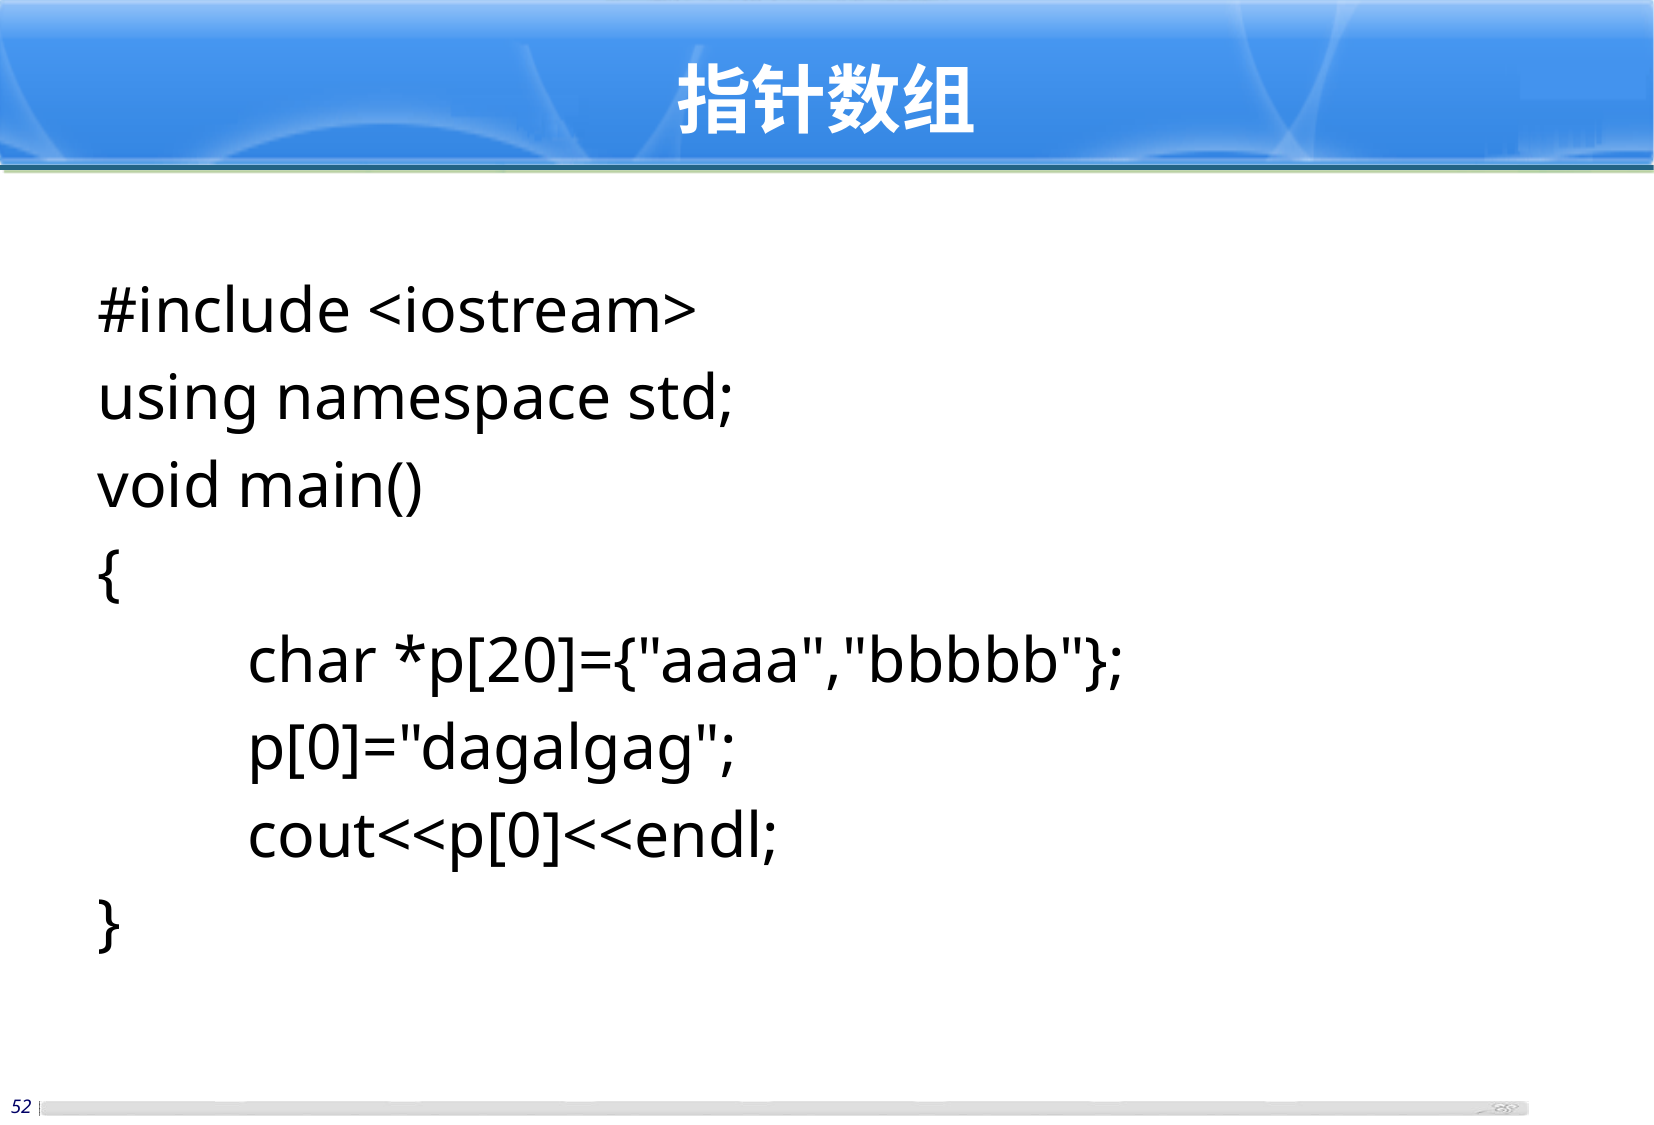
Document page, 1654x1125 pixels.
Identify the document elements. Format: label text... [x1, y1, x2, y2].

list #include <iostream> using namespace std; void main() { char *p[20]={"aaaa","bbbbb"}; p[0]="dagalgag"; cout<<p[0]<<endl; } [82, 262, 1572, 1005]
picture [0, 0, 1654, 165]
title 指针数组 [82, 45, 1572, 233]
picture [39, 1101, 1529, 1116]
